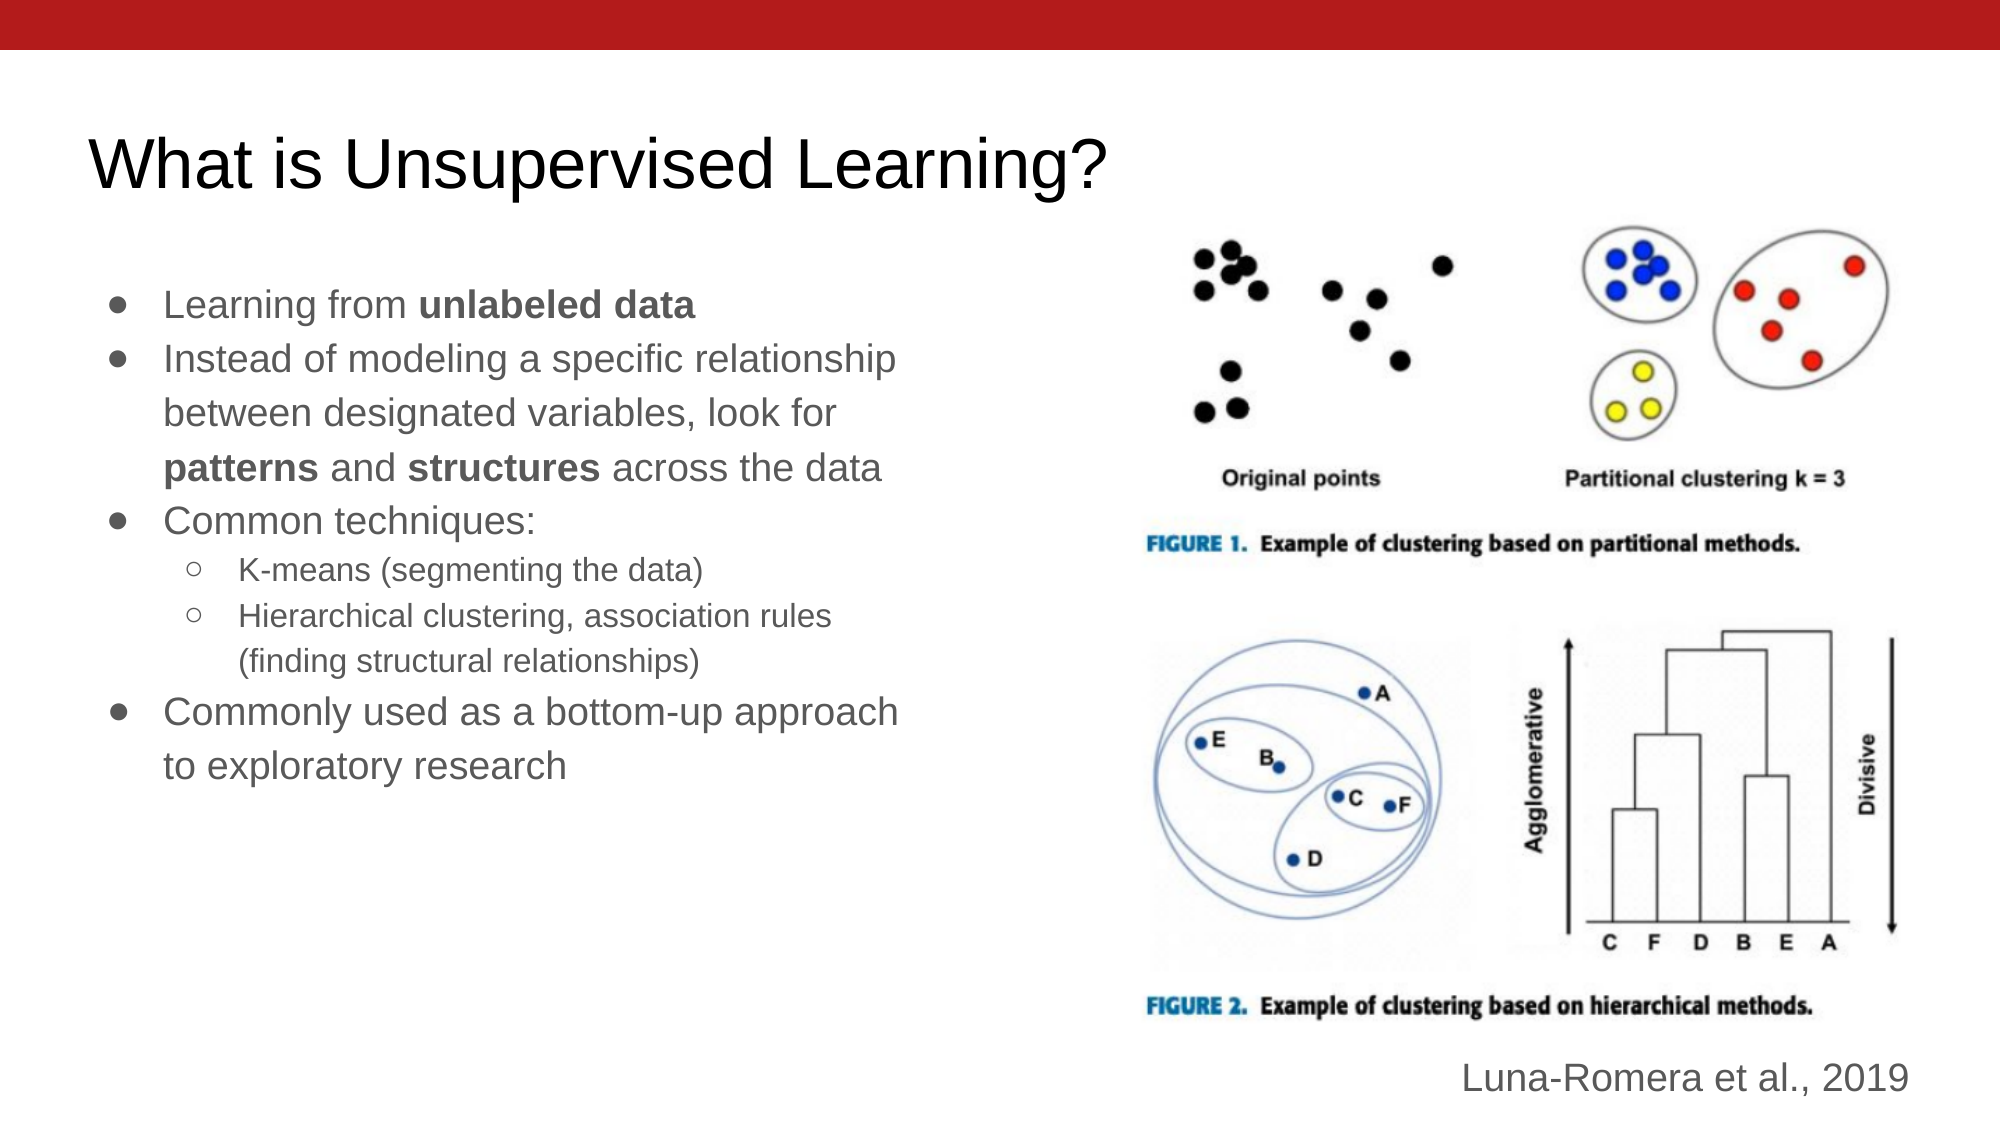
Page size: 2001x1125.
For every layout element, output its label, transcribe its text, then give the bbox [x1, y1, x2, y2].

list Luna-Romera et al., 2019 [1056, 252, 1931, 1120]
picture [1091, 207, 1921, 1036]
list Learning from unlabeled data Instead of modeling a specific relationship between designated variables, look for patterns and structures across the data Common techniques: K-means (segmenting the data) Hierarchical clustering, association rules (finding structural relationships) Commonly used as a bottom-up approach to exploratory research [68, 252, 943, 1000]
picture [0, 0, 2000, 50]
title What is Unsupervised Learning? [68, 97, 1932, 223]
